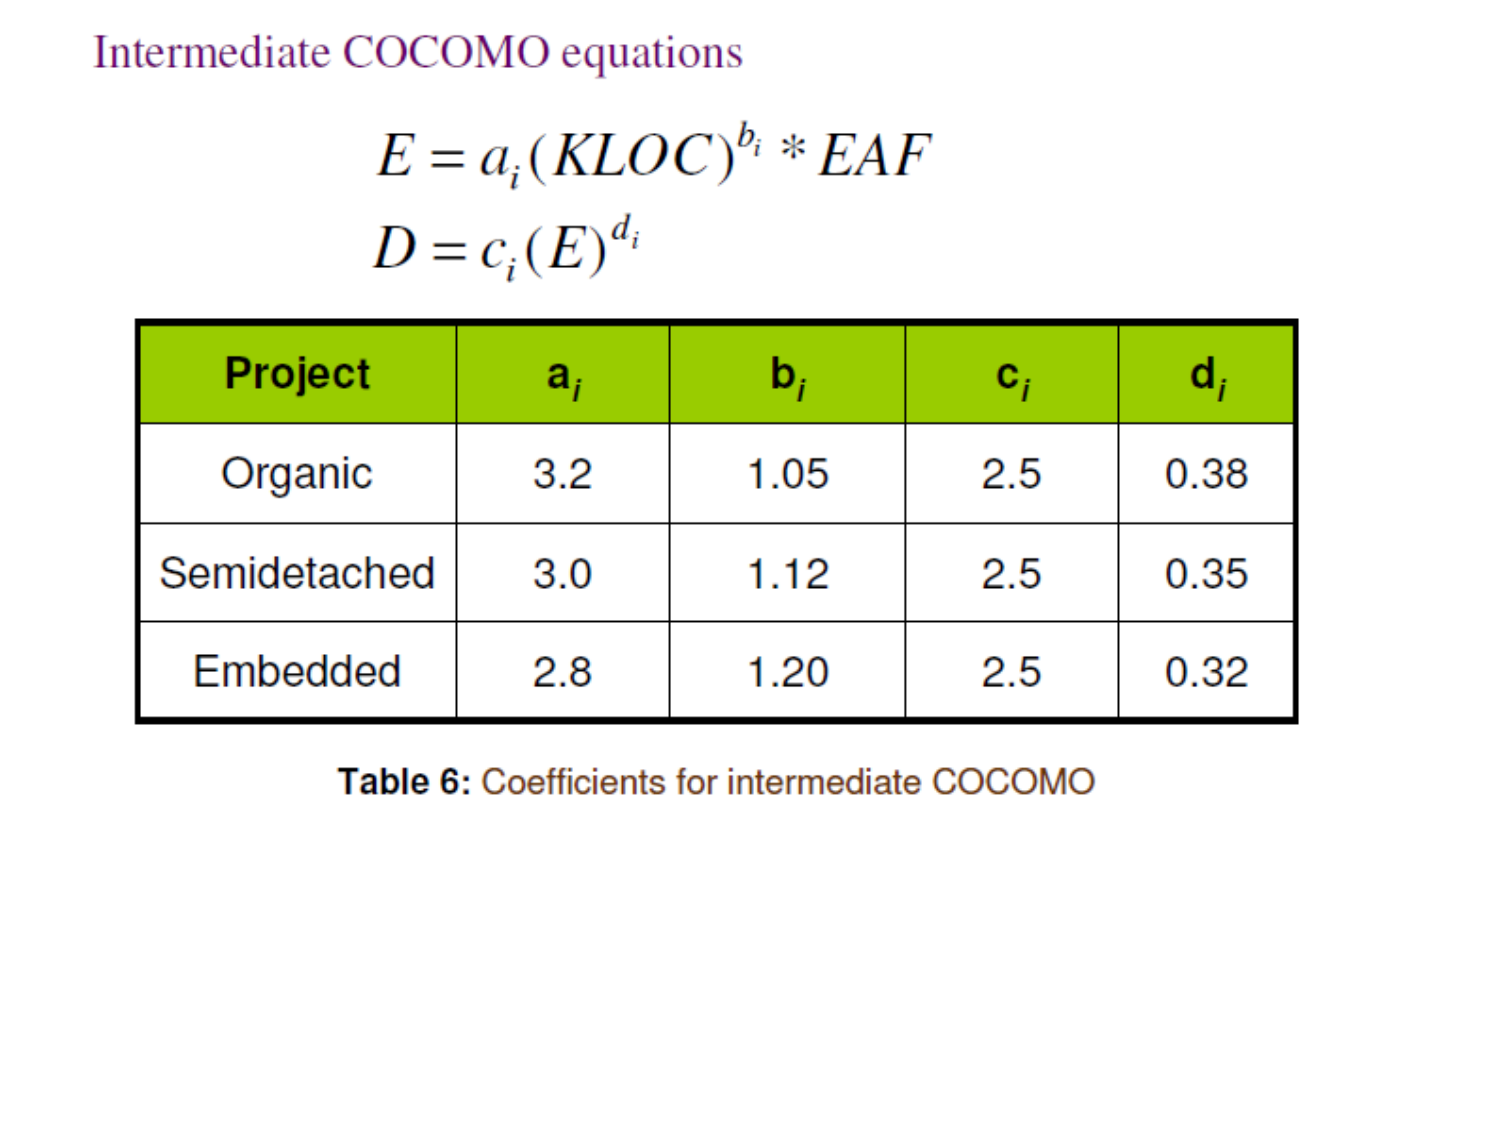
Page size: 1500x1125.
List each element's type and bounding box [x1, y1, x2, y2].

picture [74, 15, 1316, 806]
